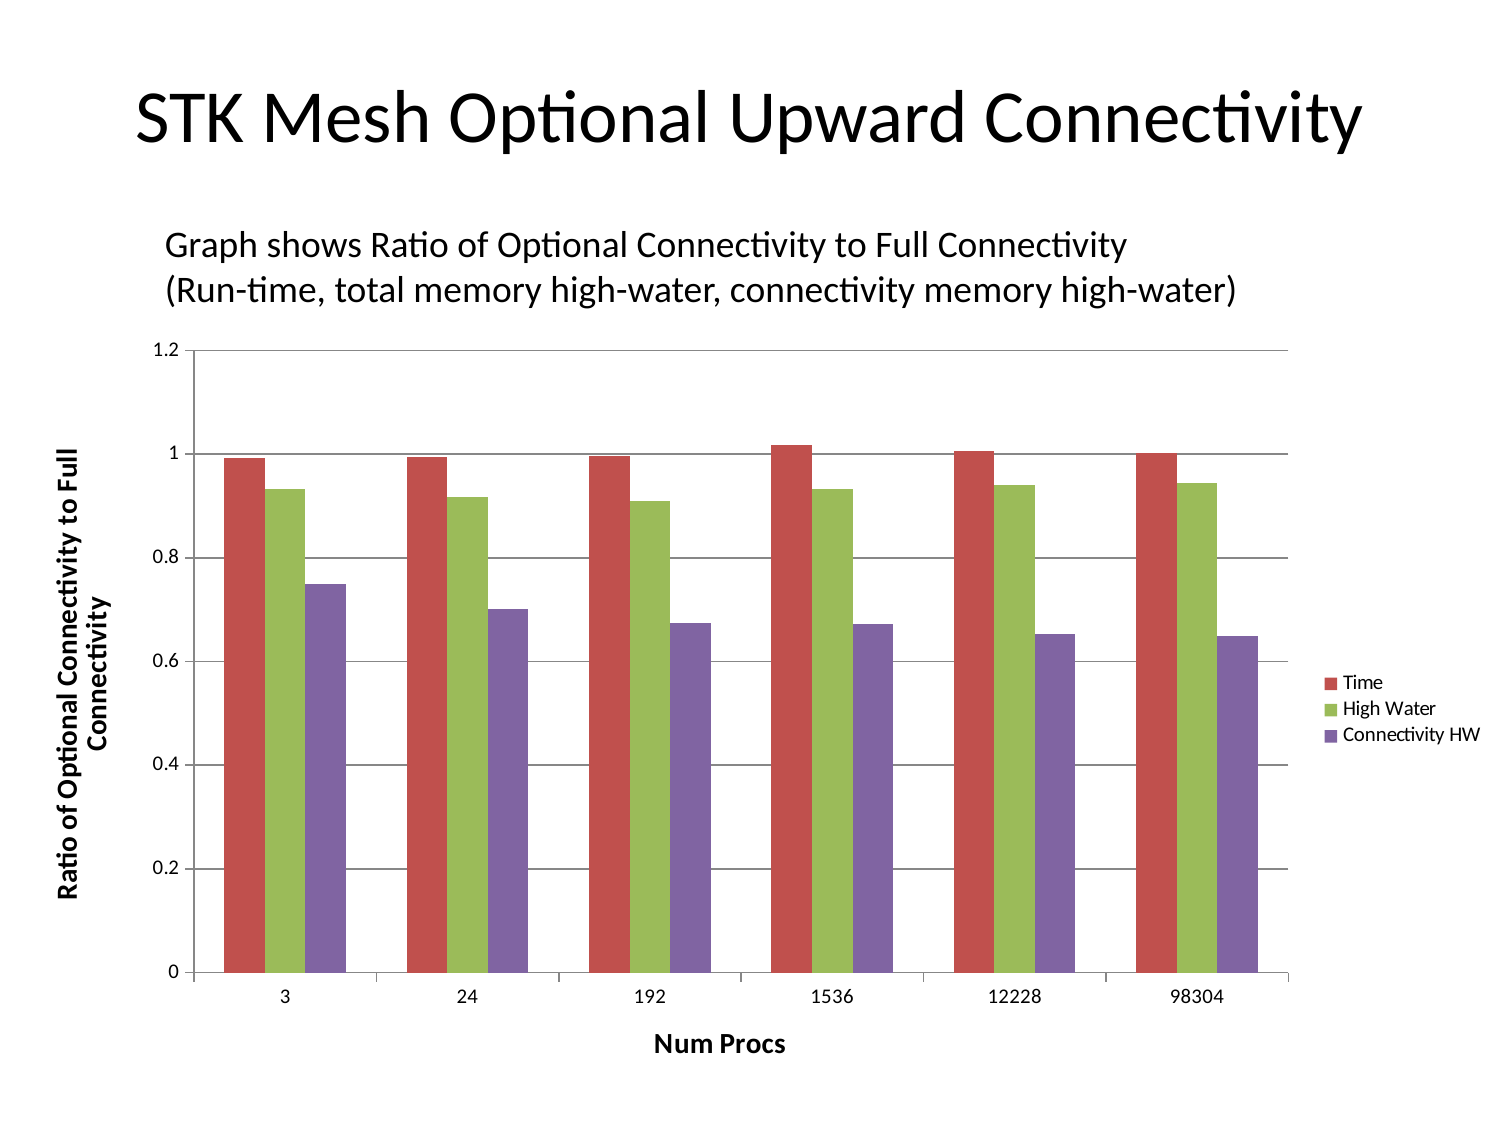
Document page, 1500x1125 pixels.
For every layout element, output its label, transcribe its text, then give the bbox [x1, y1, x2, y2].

text_box Graph shows Ratio of Optional Connectivity to Full Connectivity (Run-time, total memory high-water, connectivity memory high-water) [150, 212, 1300, 318]
title STK Mesh Optional Upward Connectivity [75, 24, 1425, 200]
chart [19, 324, 1500, 1096]
